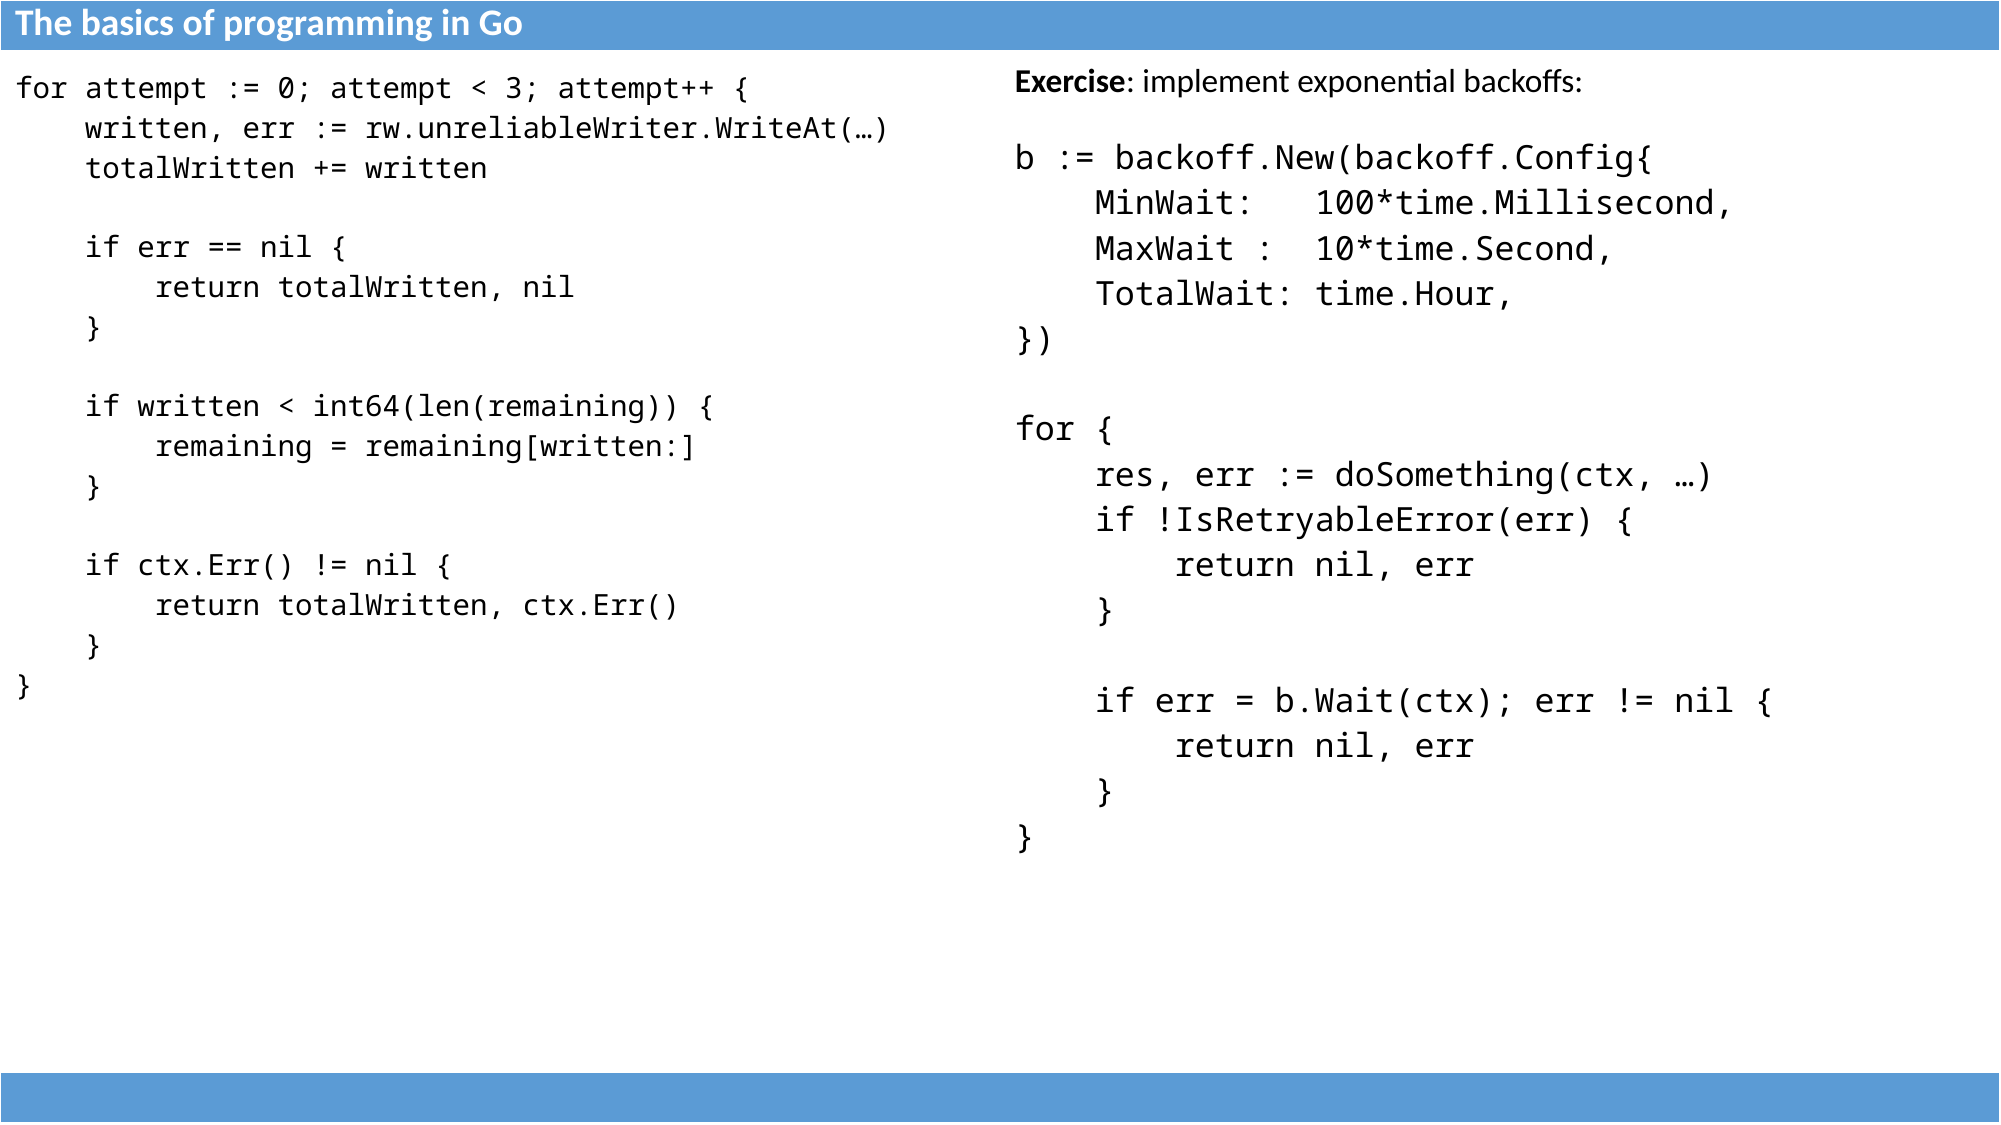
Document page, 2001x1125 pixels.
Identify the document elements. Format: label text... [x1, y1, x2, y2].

table_header [1, 1073, 1999, 1122]
table_header The basics of programming in Go [1, 1, 1999, 50]
table_header Exercise: implement exponential backoffs: b := backoff.New(backoff.Config{ MinWait: 100*time.Millisecond, MaxWait : 10*time.Second, TotalWait: time.Hour, }) for { res, err := doSomething(ctx, …) if !IsRetryableError(err) { return nil, err } if err = b.Wait(ctx); err != nil { return nil, err } } [1000, 60, 2000, 865]
table_header for attempt := 0; attempt < 3; attempt++ { written, err := rw.unreliableWriter.WriteAt(…) totalWritten += written if err == nil { return totalWritten, nil } if written < int64(len(remaining)) { remaining = remaining[written:] } if ctx.Err() != nil { return totalWritten, ctx.Err() } } [0, 60, 1000, 865]
